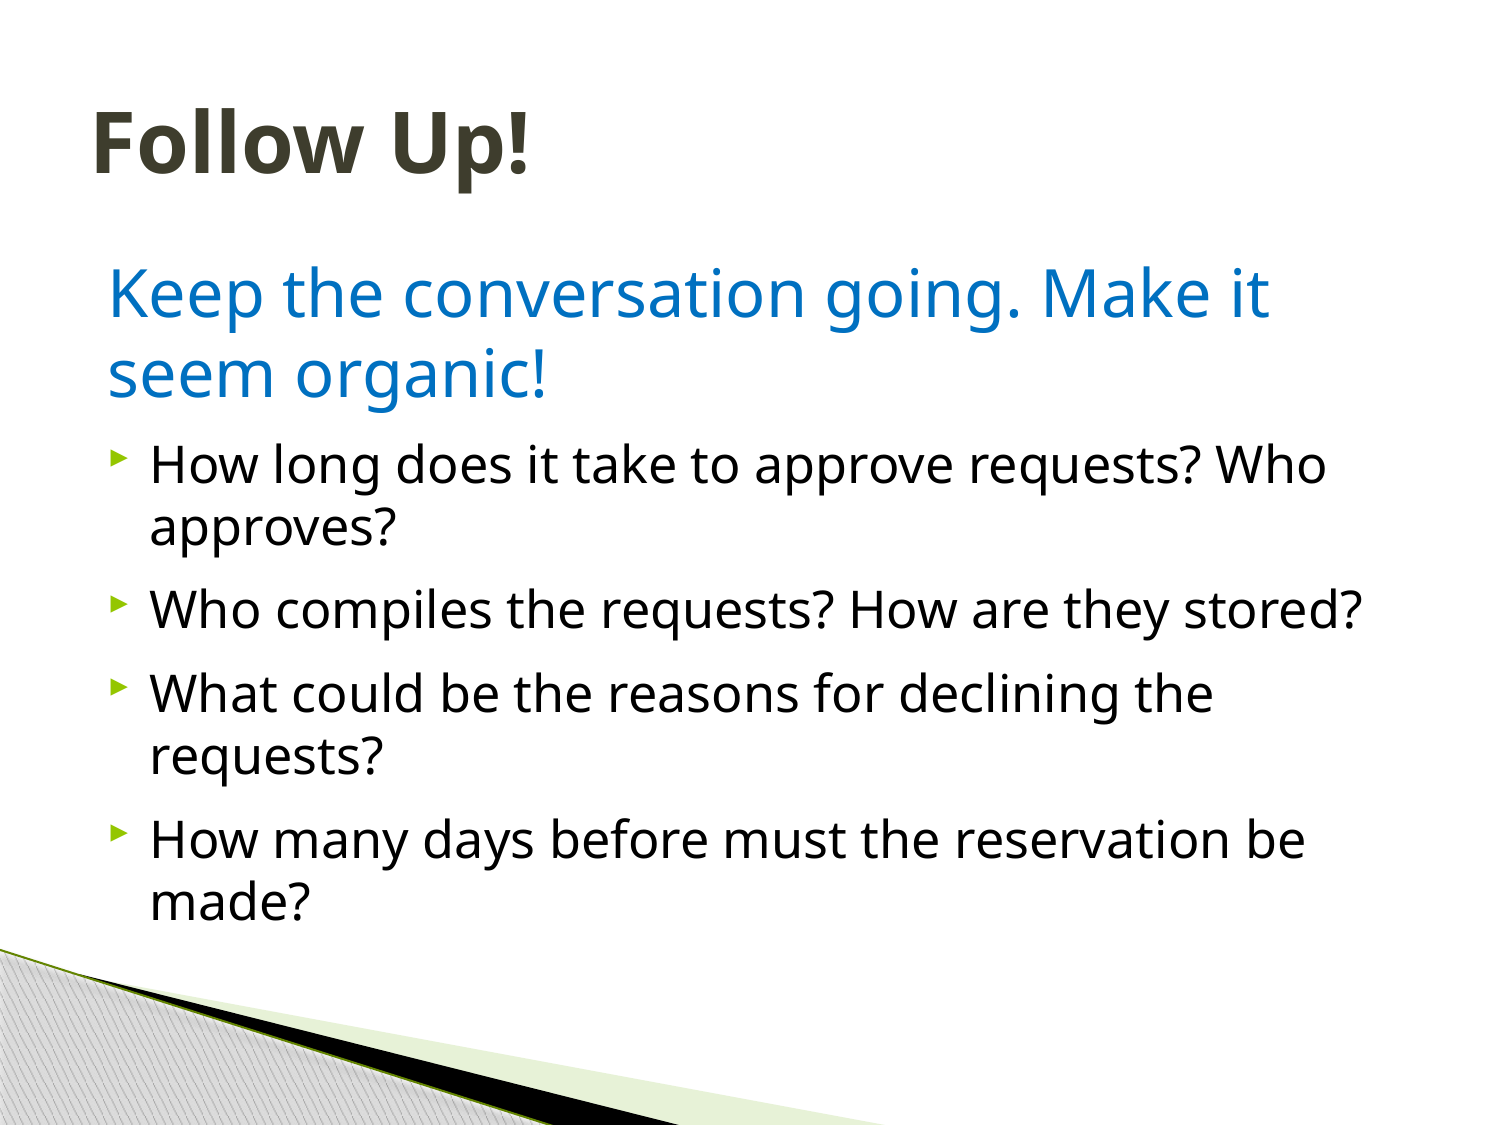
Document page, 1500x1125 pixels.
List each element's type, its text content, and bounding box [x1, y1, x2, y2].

title Follow Up! [75, 45, 1425, 233]
list Keep the conversation going. Make it seem organic! How long does it take to approve requests? Who approves? Who compiles the requests? How are they stored? What could be the reasons for declining the requests? How many days before must the reservation be made? [75, 243, 1425, 986]
